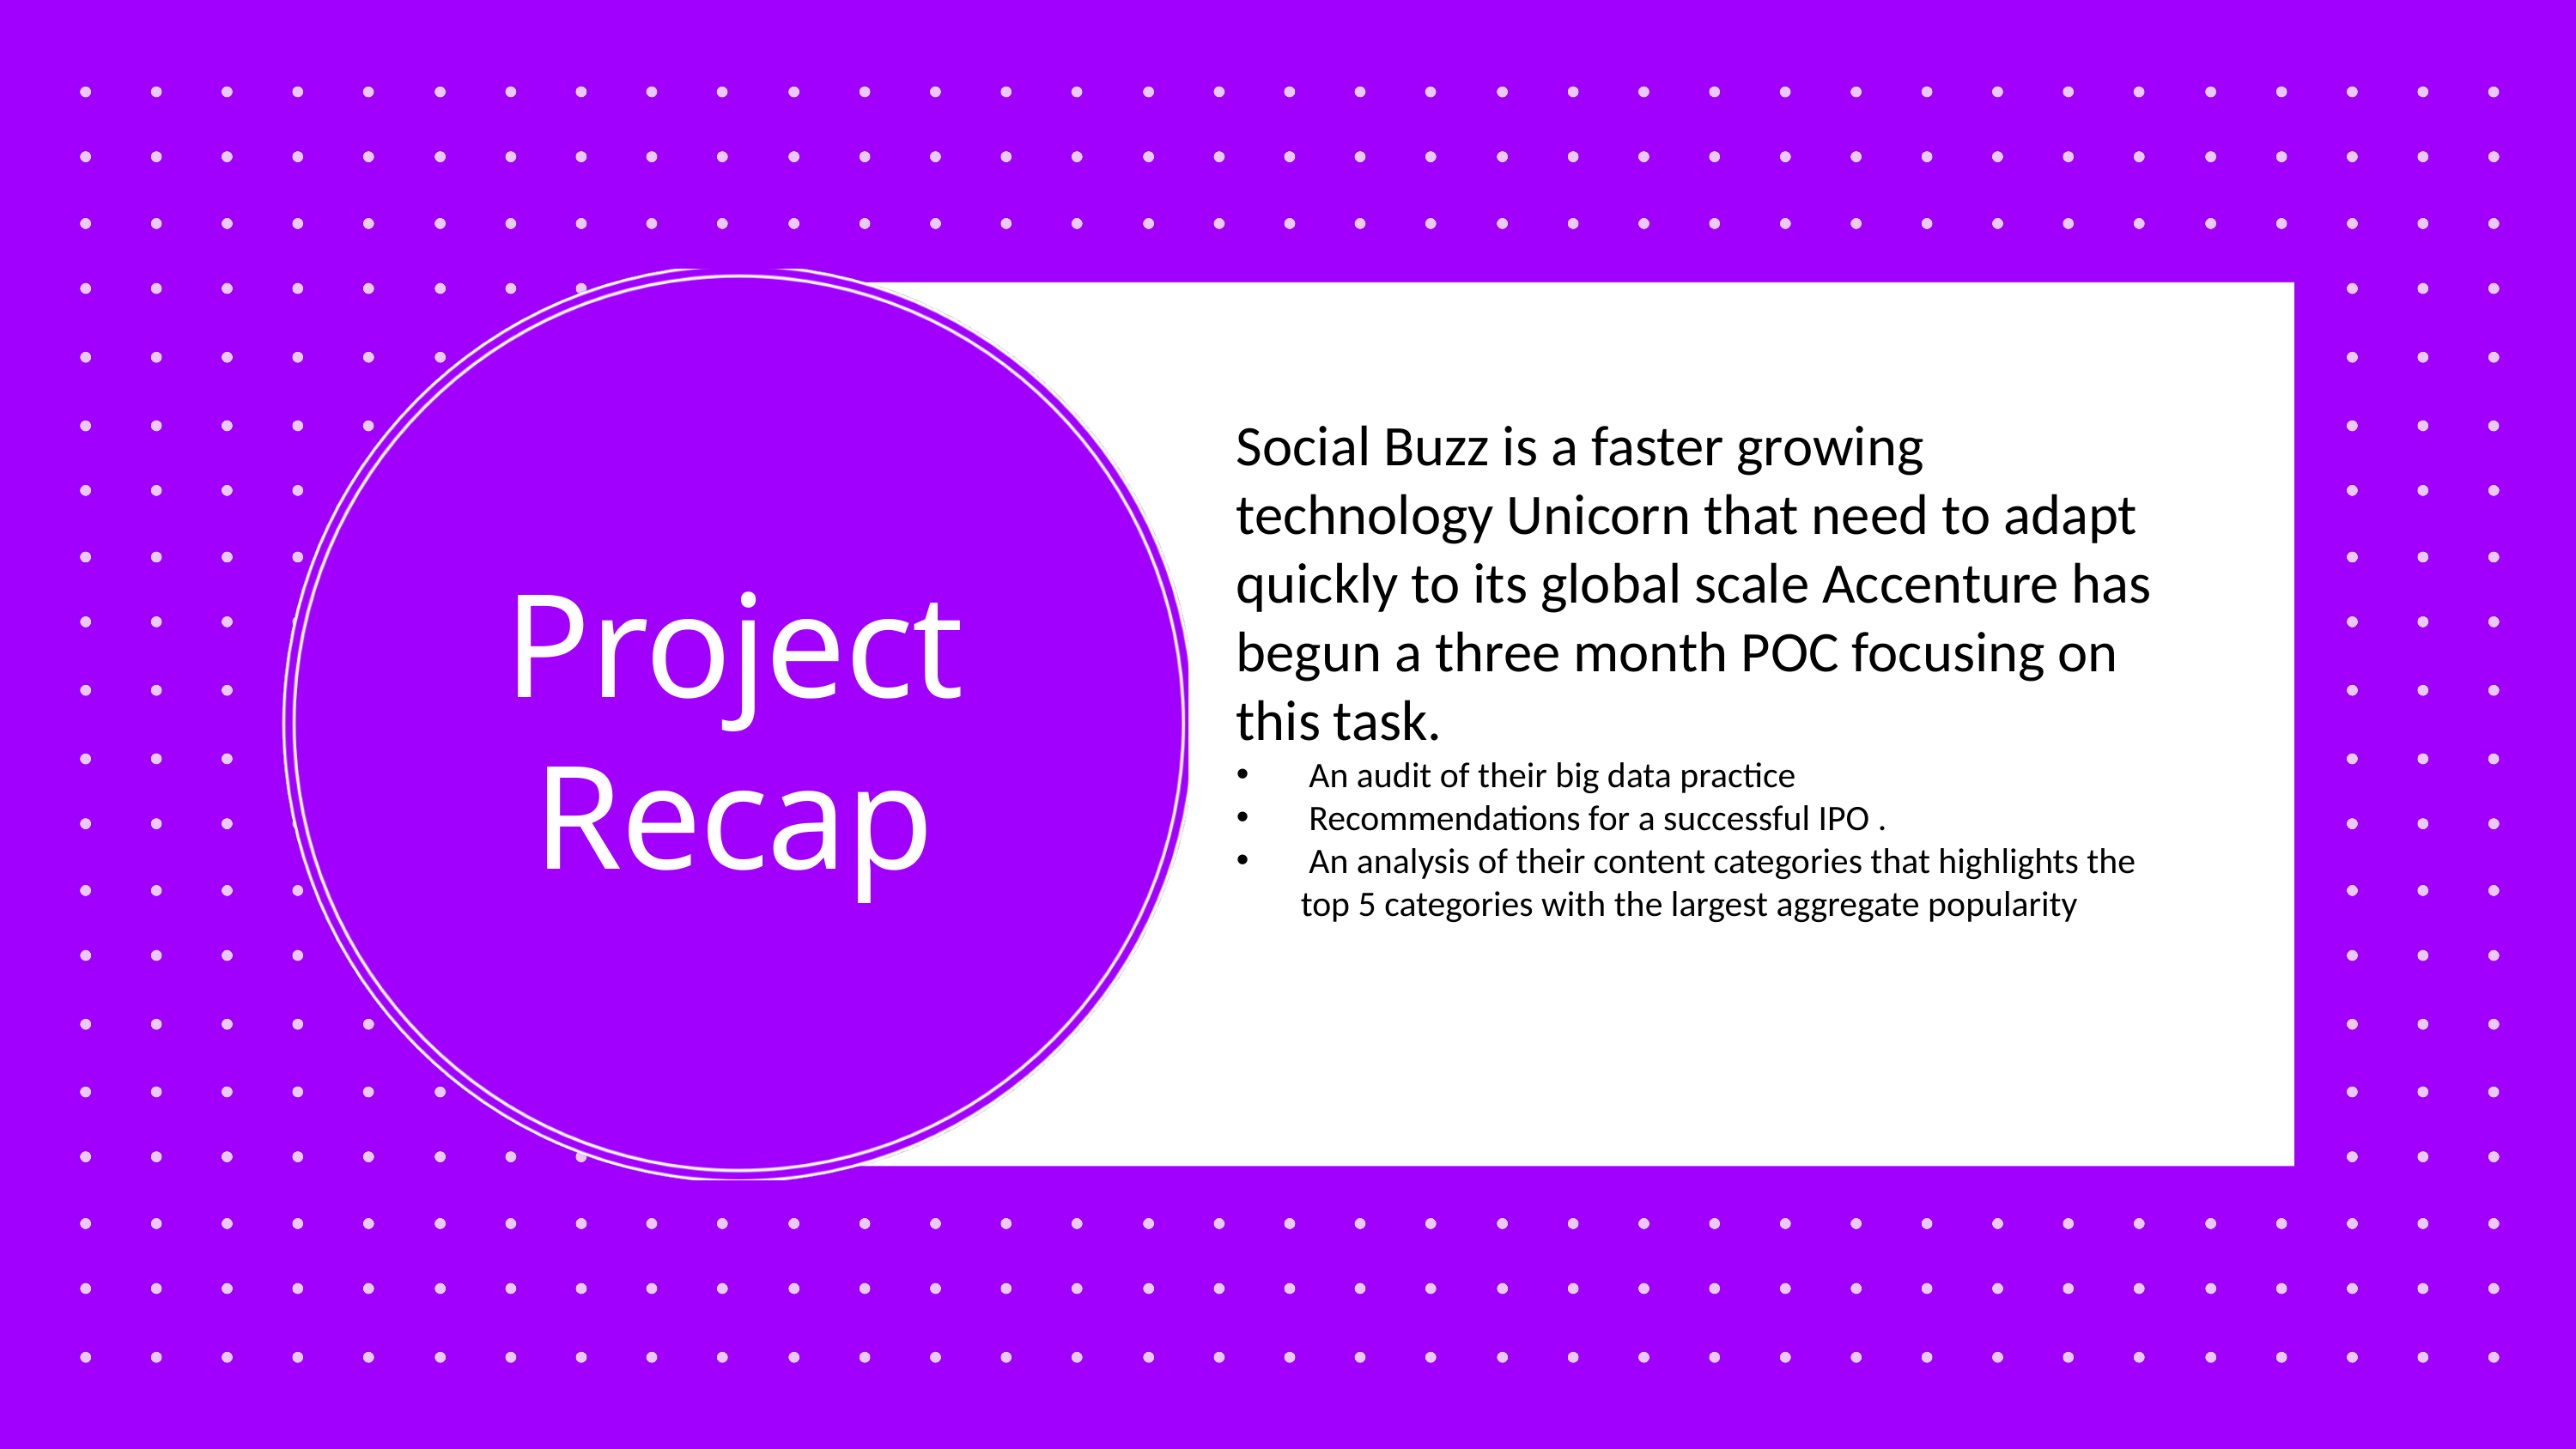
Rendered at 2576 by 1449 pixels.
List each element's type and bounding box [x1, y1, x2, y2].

picture [278, 268, 1189, 1180]
text_box [72, 82, 2504, 1367]
